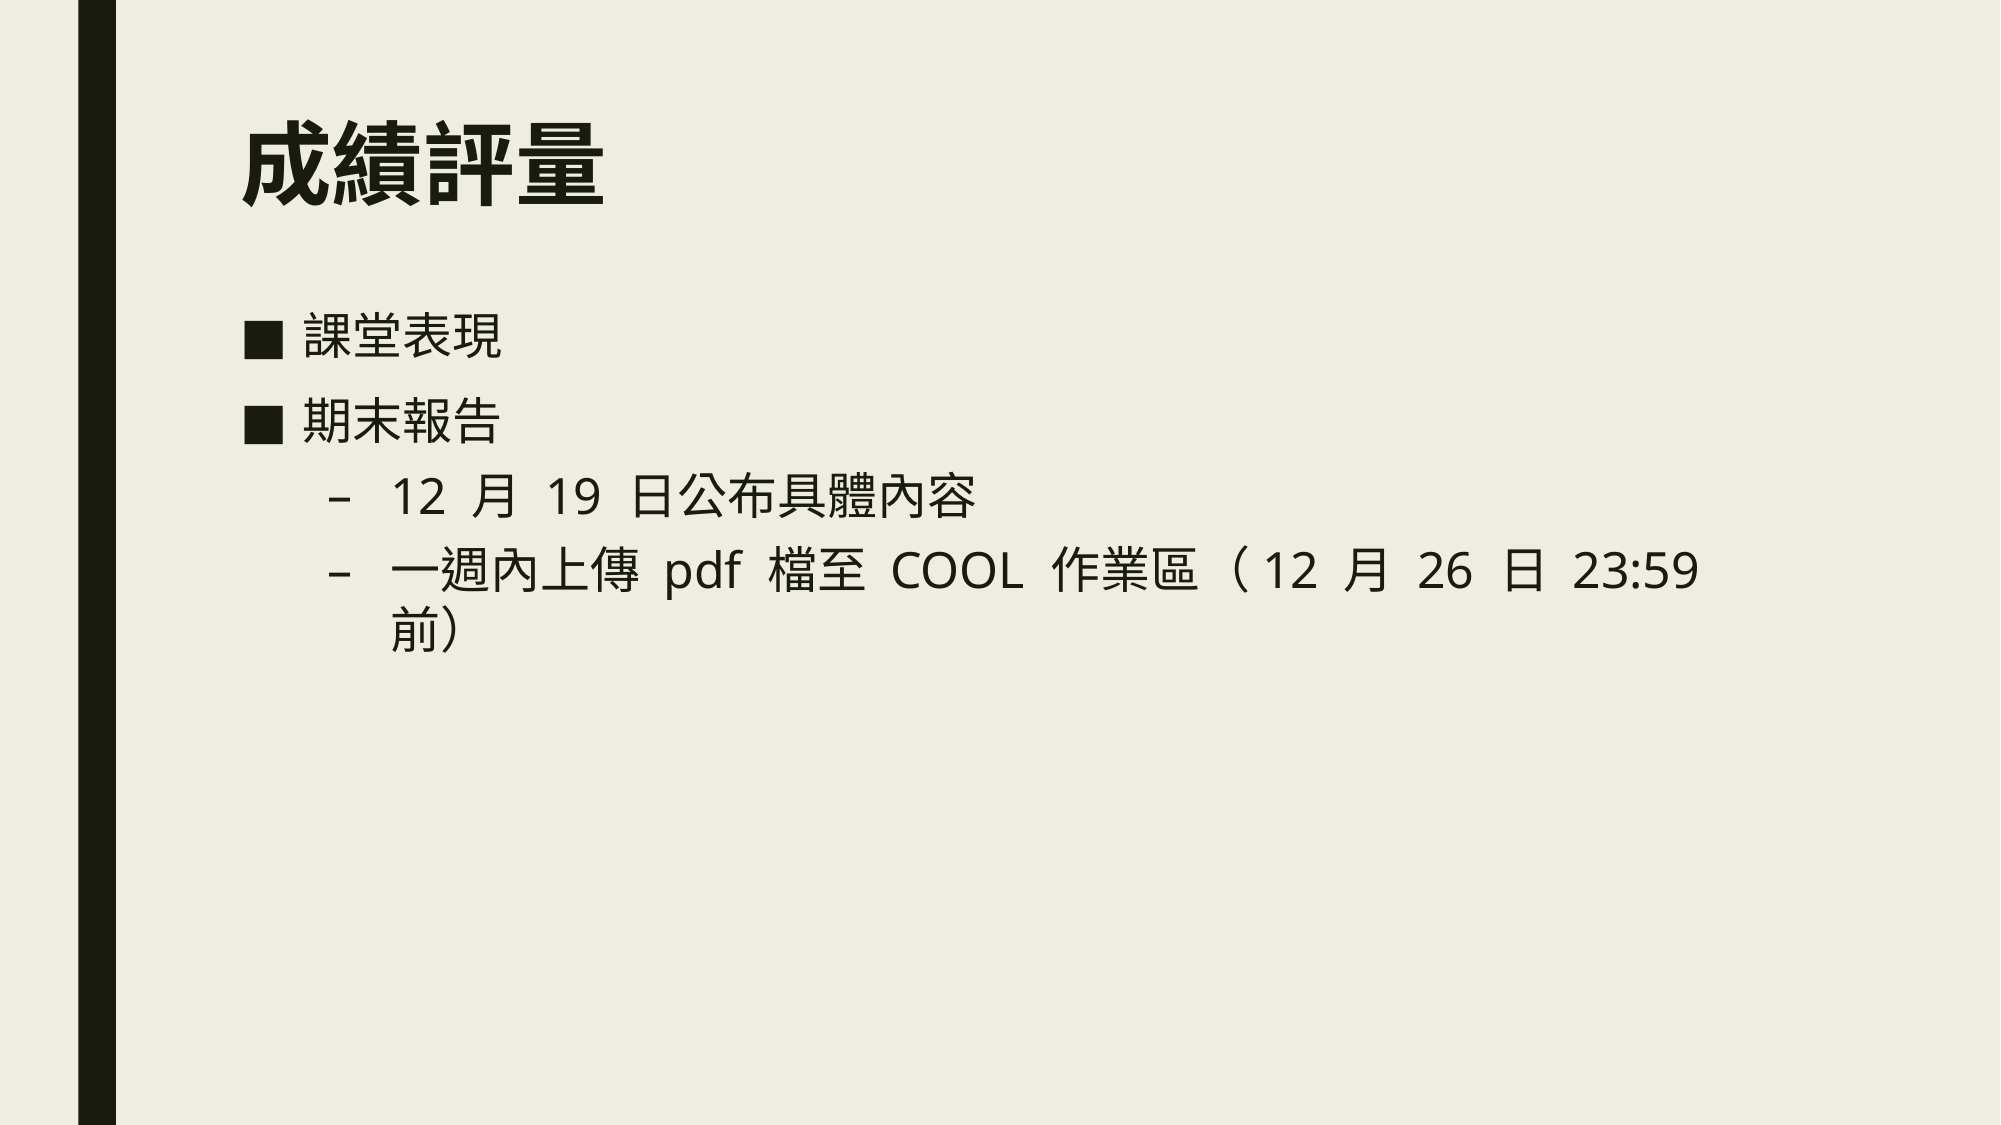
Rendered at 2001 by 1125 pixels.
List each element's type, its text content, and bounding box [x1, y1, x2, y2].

list 課堂表現 期末報告 12 月 19 日公布具體內容 一週內上傳 pdf 檔至 COOL 作業區（12 月 26 日 23:59 前） [225, 296, 1800, 1013]
title 成績評量 [225, 112, 1800, 260]
